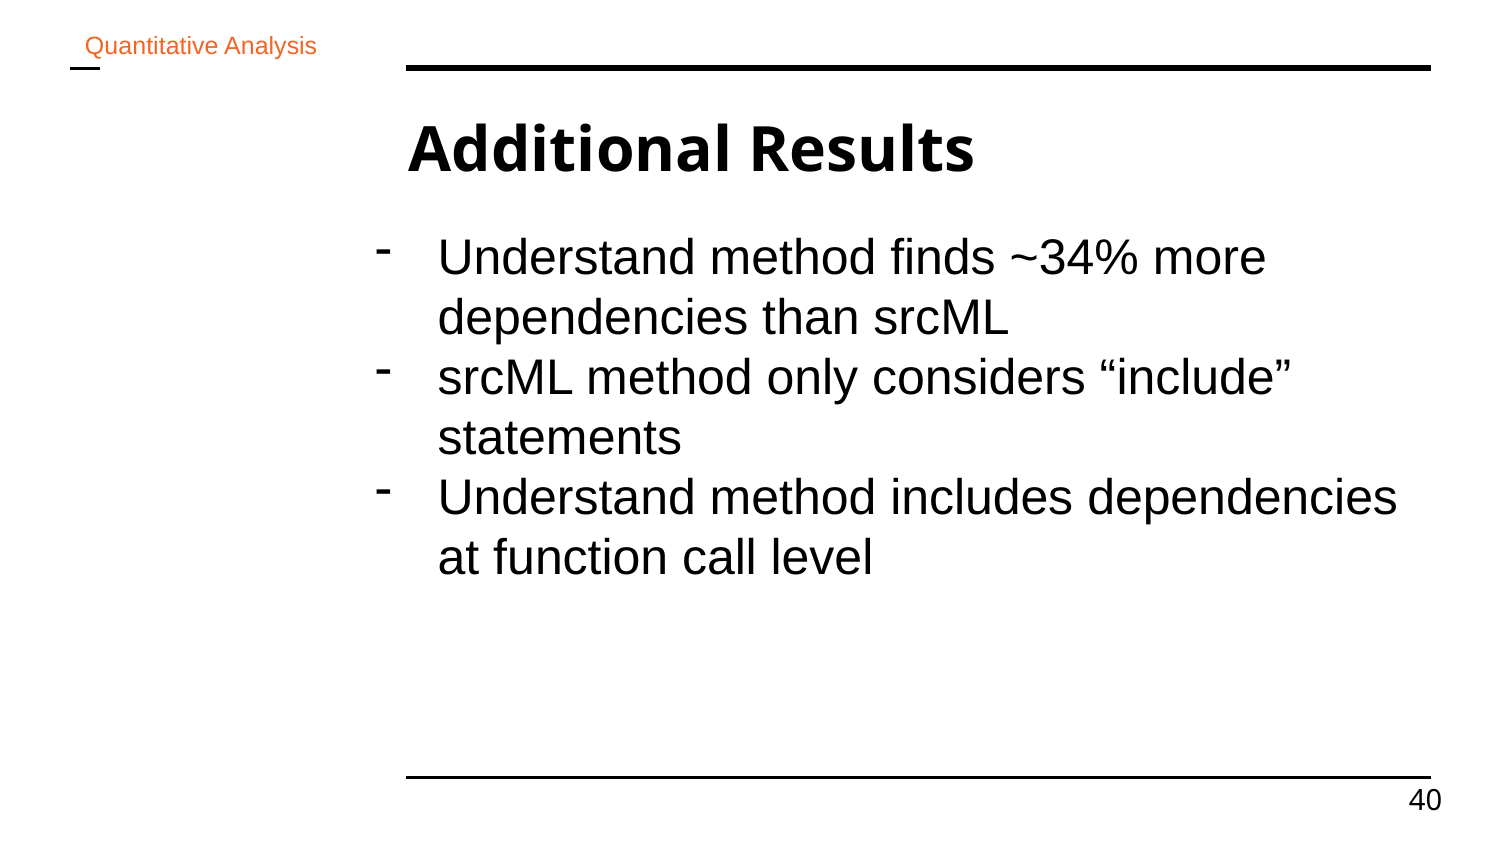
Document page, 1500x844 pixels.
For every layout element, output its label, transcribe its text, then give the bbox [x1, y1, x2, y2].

slide_number ‹#› [1394, 769, 1484, 834]
text_box Understand method finds ~34% more dependencies than srcML srcML method only considers “include” statements Understand method includes dependencies at function call level [347, 209, 1431, 758]
title Additional Results [393, 94, 1431, 199]
text_box Quantitative Analysis [69, 14, 394, 66]
